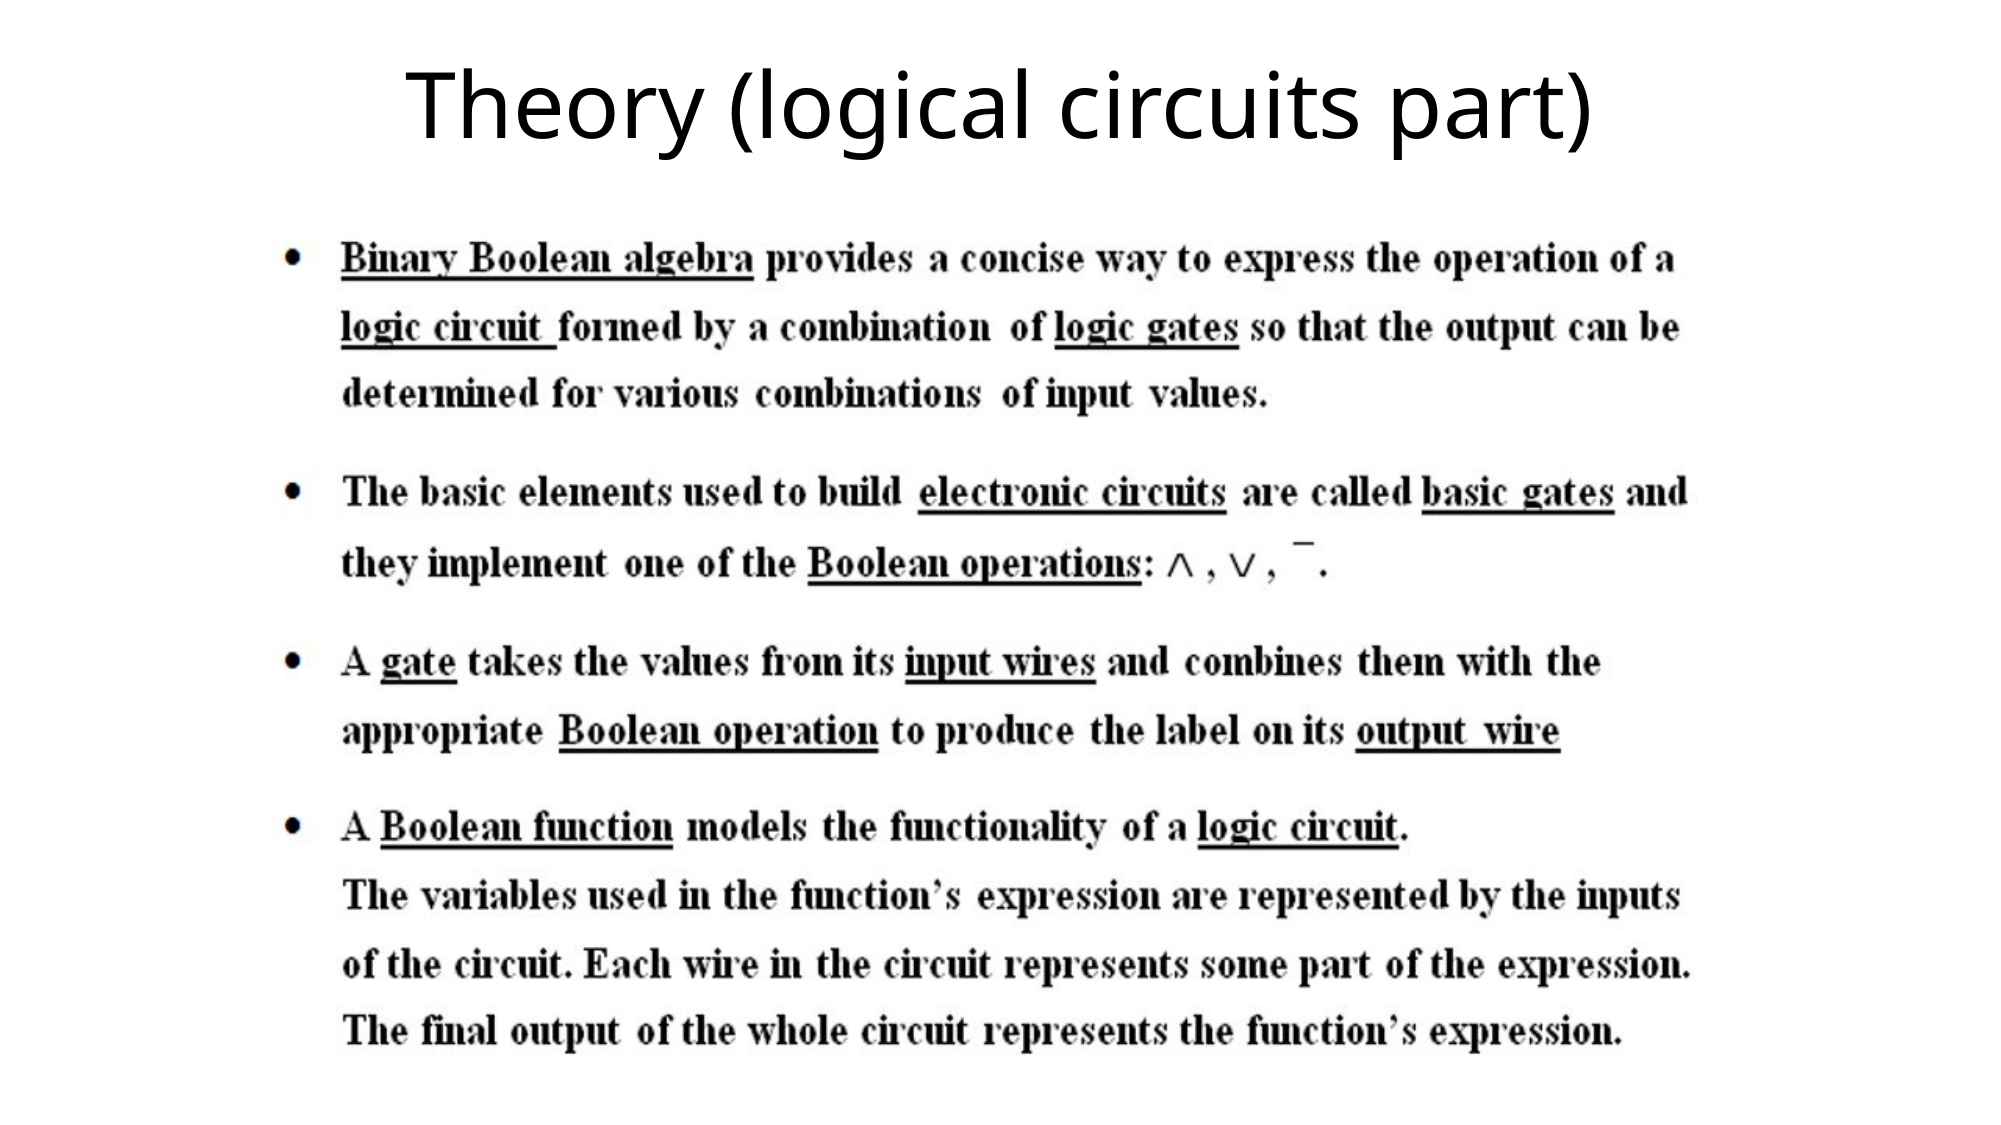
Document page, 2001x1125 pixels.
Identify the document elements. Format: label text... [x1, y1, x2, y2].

title Theory (logical circuits part) [137, 0, 1863, 218]
picture [273, 217, 1727, 1079]
